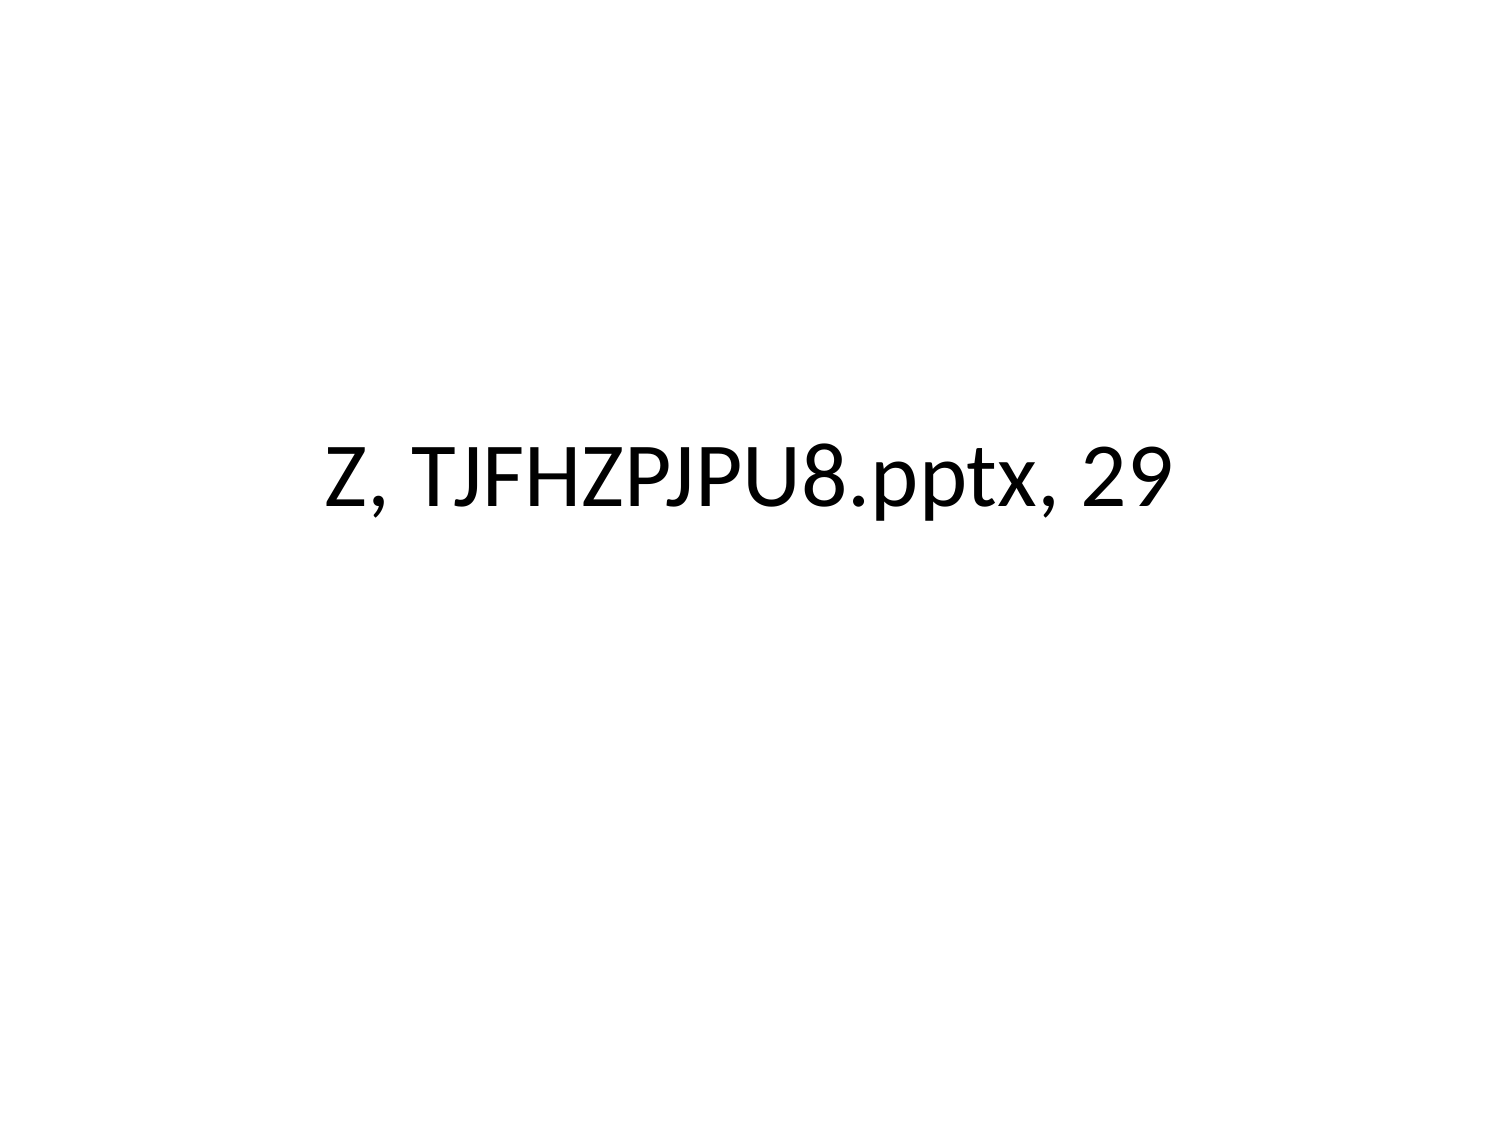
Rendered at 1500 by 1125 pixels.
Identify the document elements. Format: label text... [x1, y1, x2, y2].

title Z, TJFHZPJPU8.pptx, 29 [112, 349, 1388, 591]
